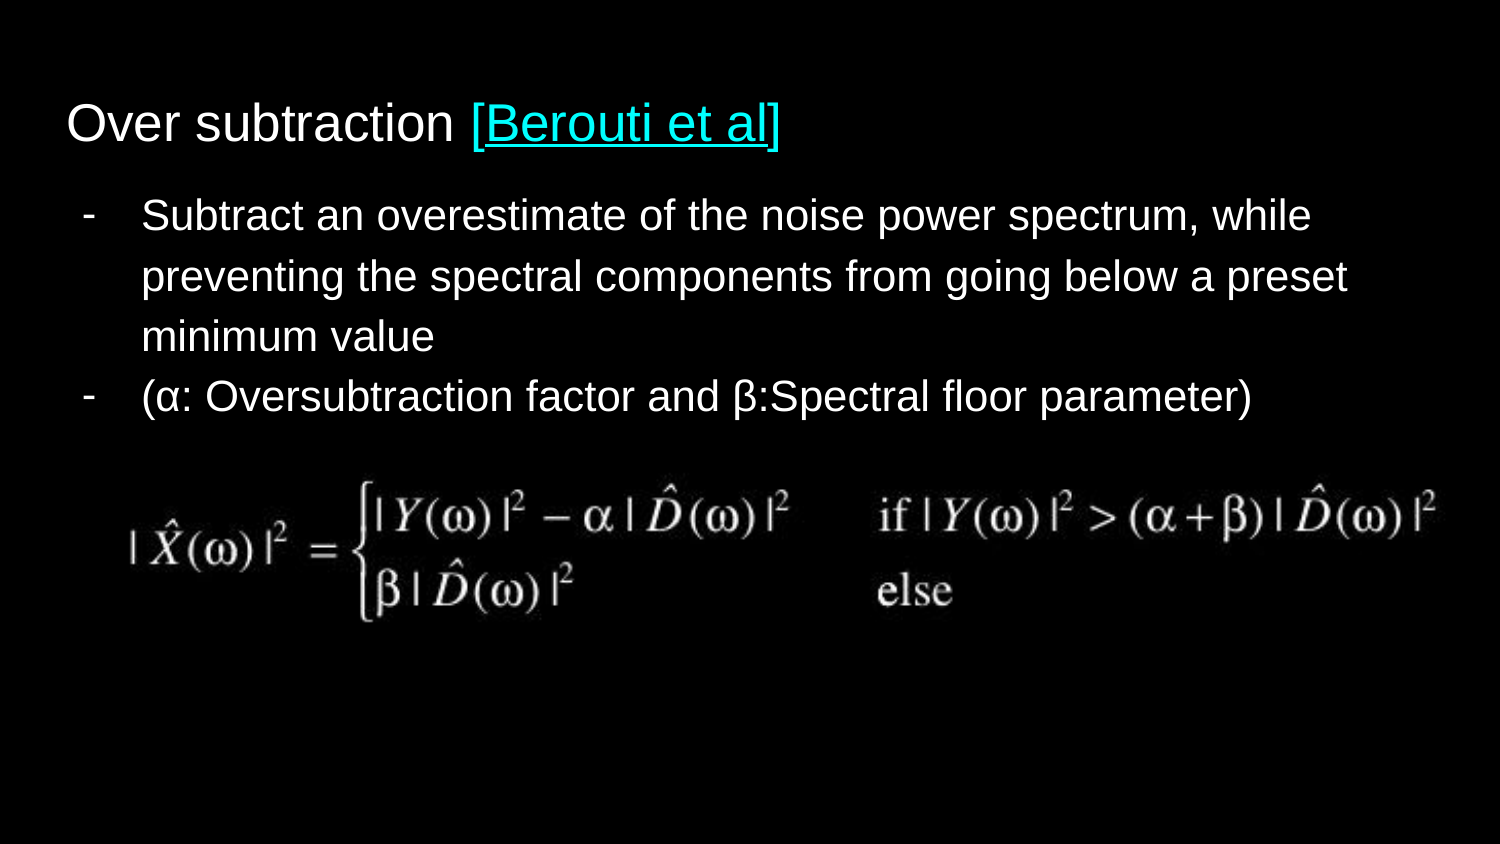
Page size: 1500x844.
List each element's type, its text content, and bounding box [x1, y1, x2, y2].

title Over subtraction [Berouti et al] [51, 72, 1449, 164]
list Subtract an overestimate of the noise power spectrum, while preventing the spectral components from going below a preset minimum value (α: Oversubtraction factor and β:Spectral floor parameter) [51, 164, 1449, 725]
picture [98, 457, 1485, 639]
